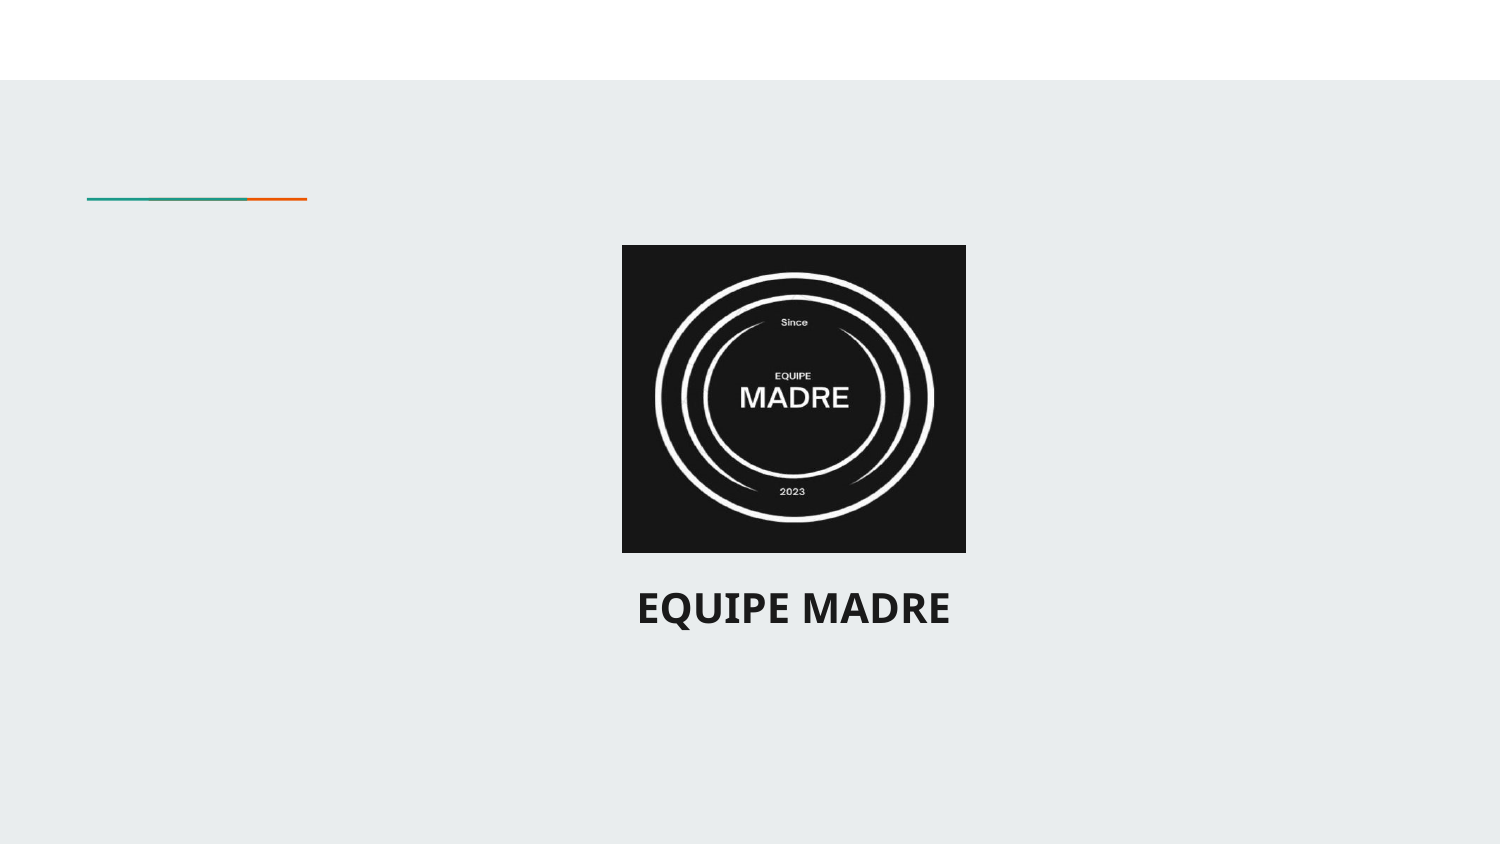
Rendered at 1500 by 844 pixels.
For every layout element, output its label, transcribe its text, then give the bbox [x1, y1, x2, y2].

picture [621, 245, 966, 553]
title EQUIPE MADRE [119, 216, 1468, 801]
